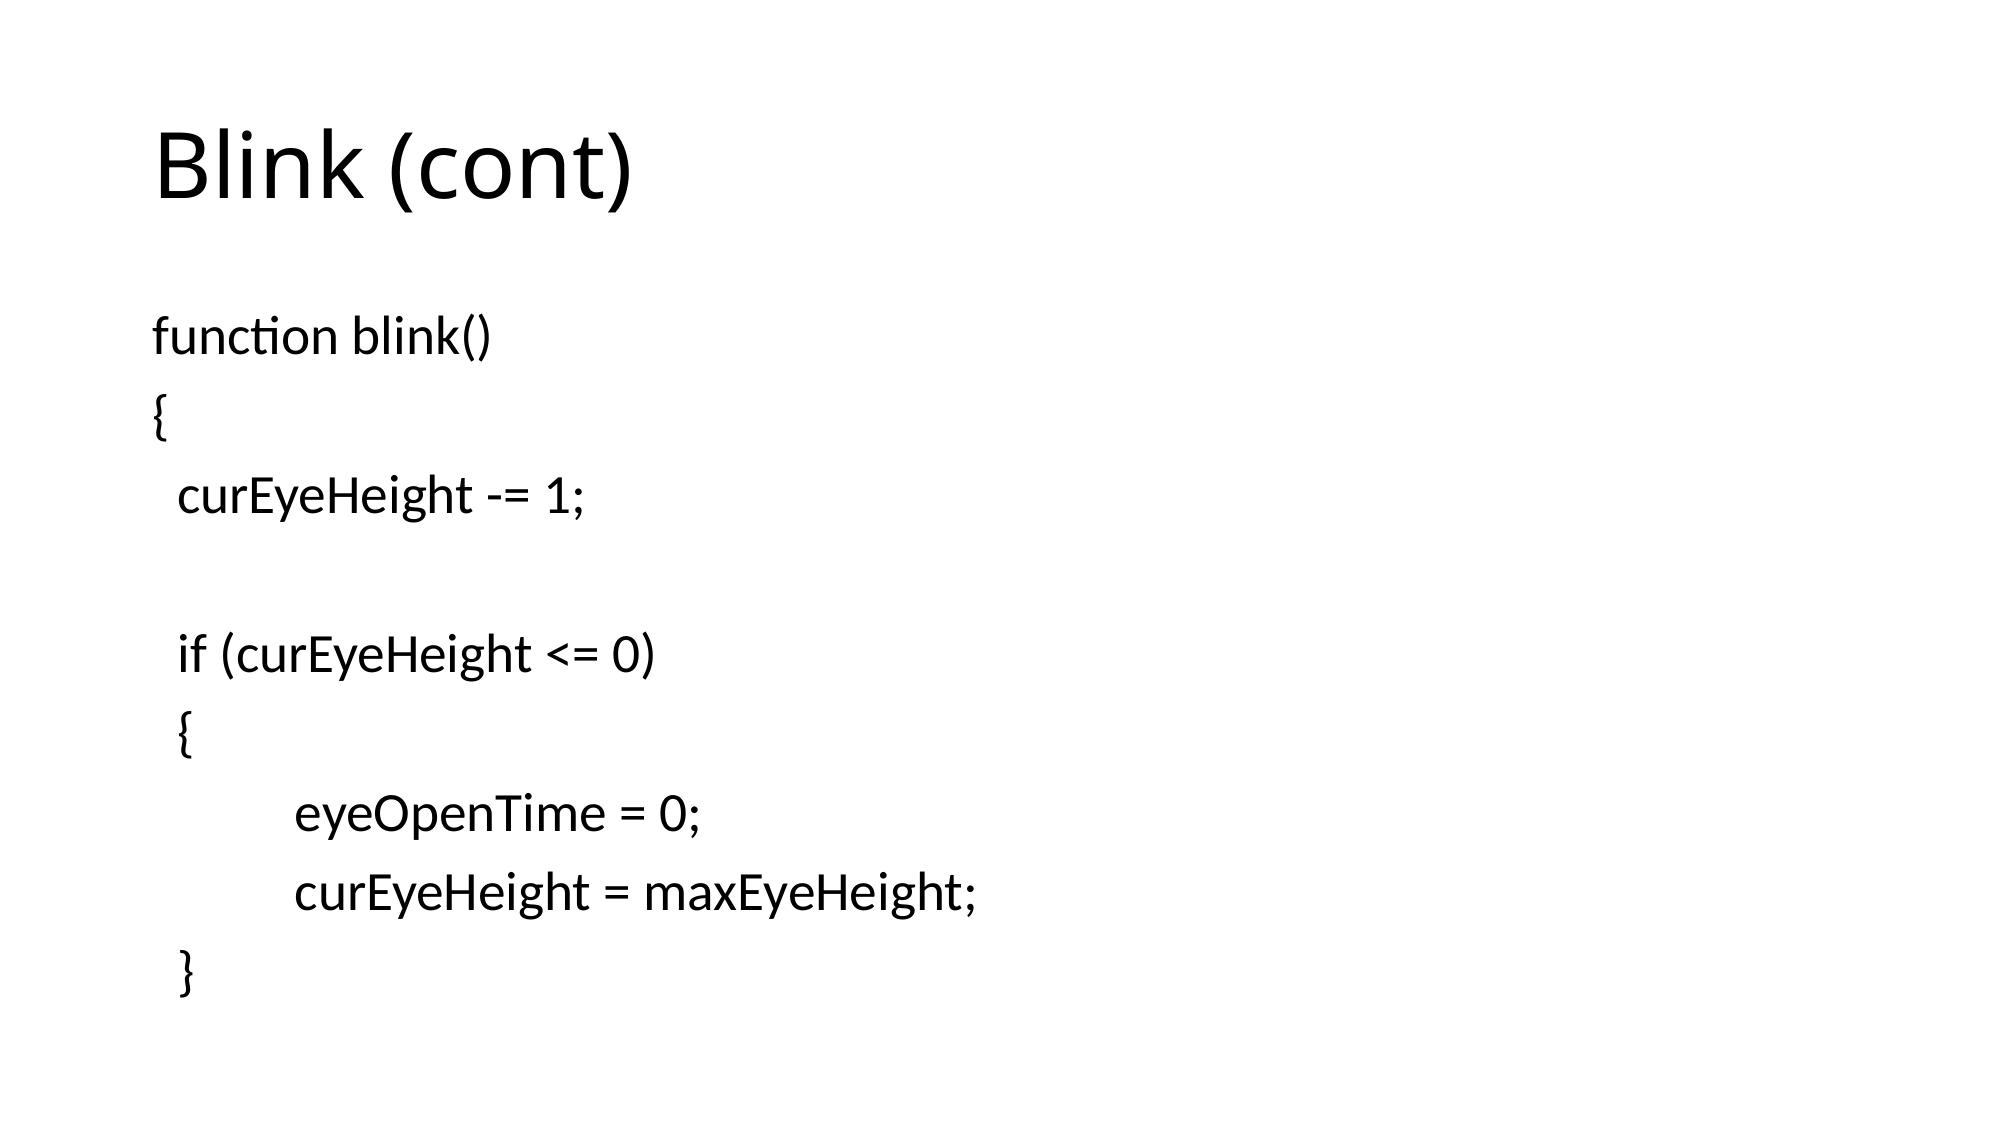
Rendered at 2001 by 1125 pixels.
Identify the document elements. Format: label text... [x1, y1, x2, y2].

list function blink() { curEyeHeight -= 1; if (curEyeHeight <= 0) { eyeOpenTime = 0; curEyeHeight = maxEyeHeight; } [137, 299, 1863, 1014]
title Blink (cont) [137, 59, 1863, 278]
